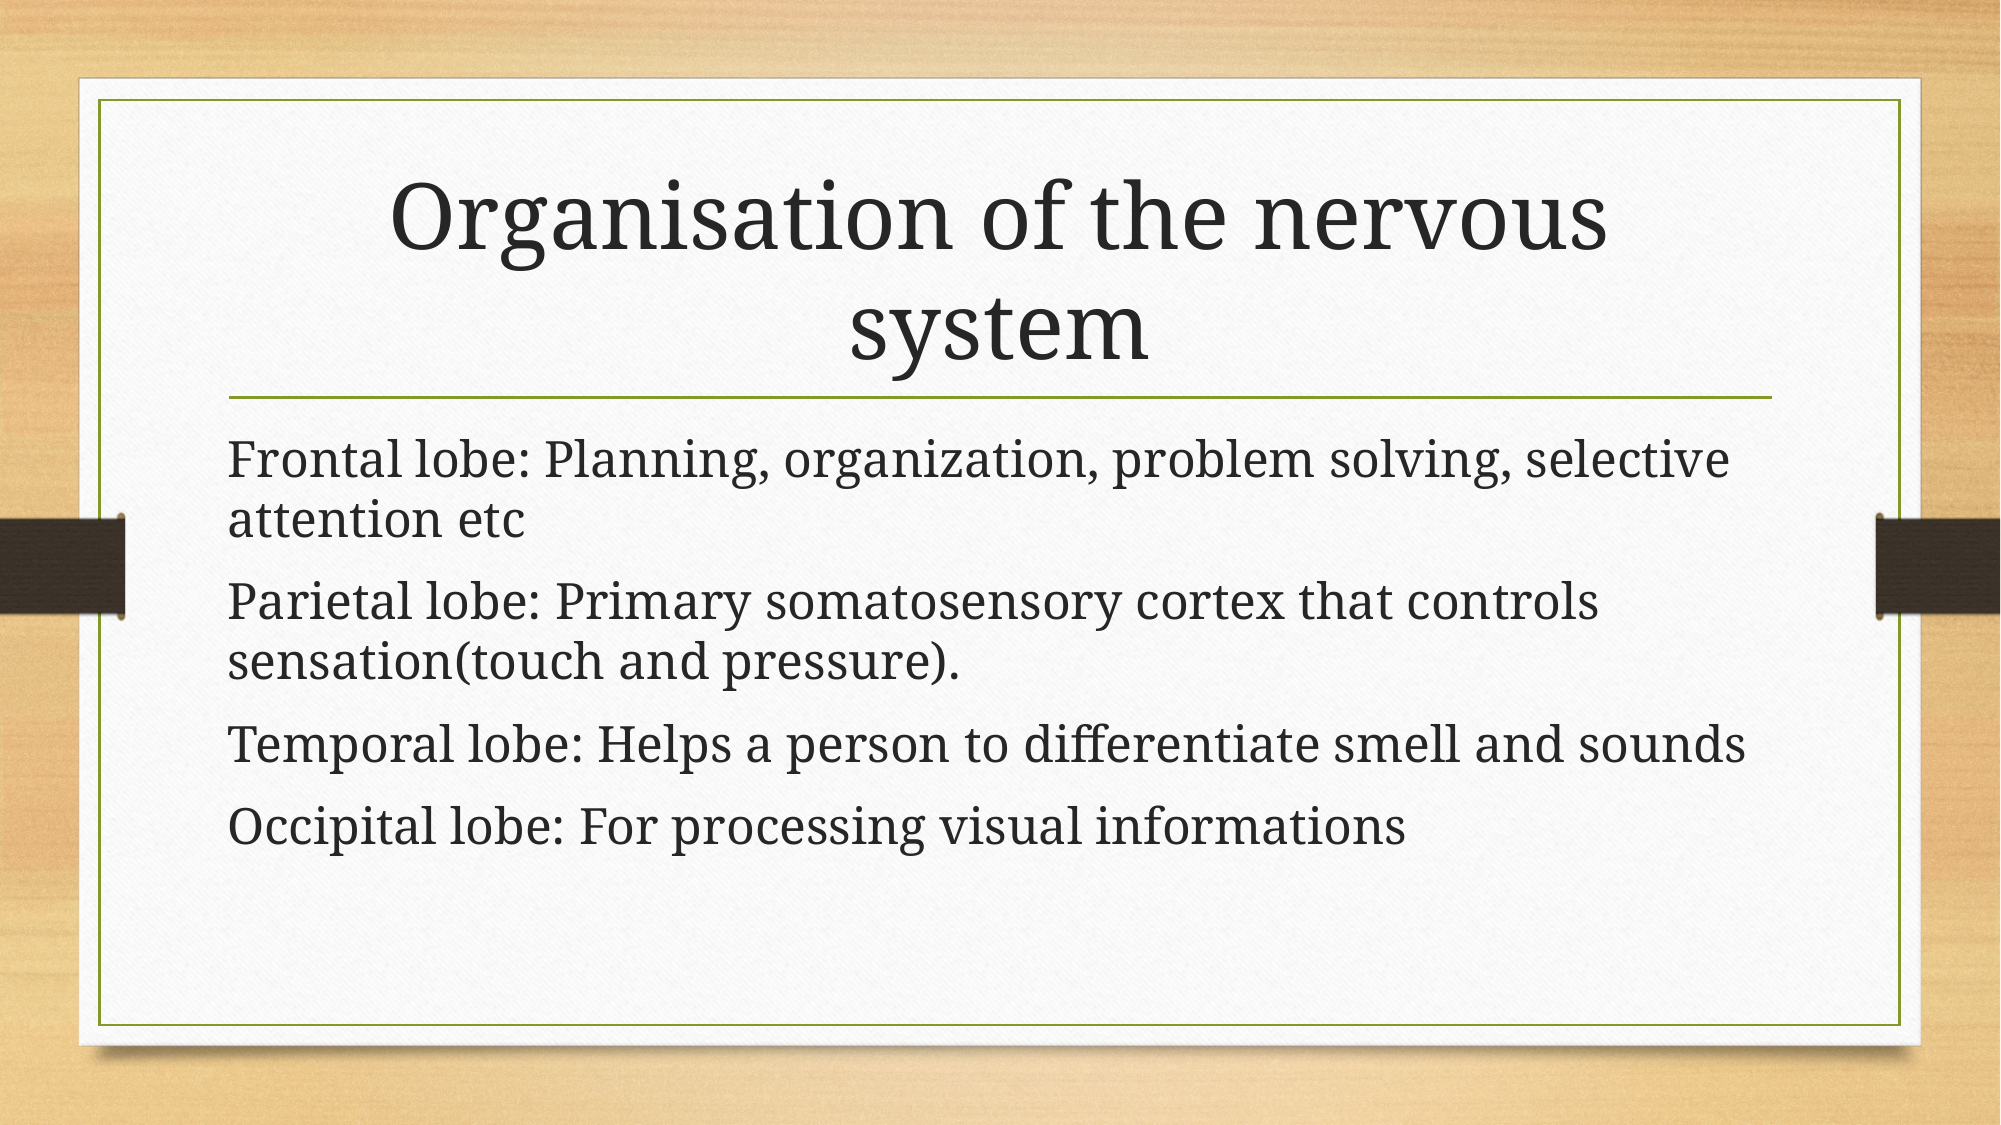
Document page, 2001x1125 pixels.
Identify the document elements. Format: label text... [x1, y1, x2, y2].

title Organisation of the nervous system [212, 161, 1788, 375]
picture [0, 0, 2001, 1125]
list Frontal lobe: Planning, organization, problem solving, selective attention etc Parietal lobe: Primary somatosensory cortex that controls sensation(touch and pressure). Temporal lobe: Helps a person to differentiate smell and sounds Occipital lobe: For processing visual informations [212, 419, 1788, 964]
